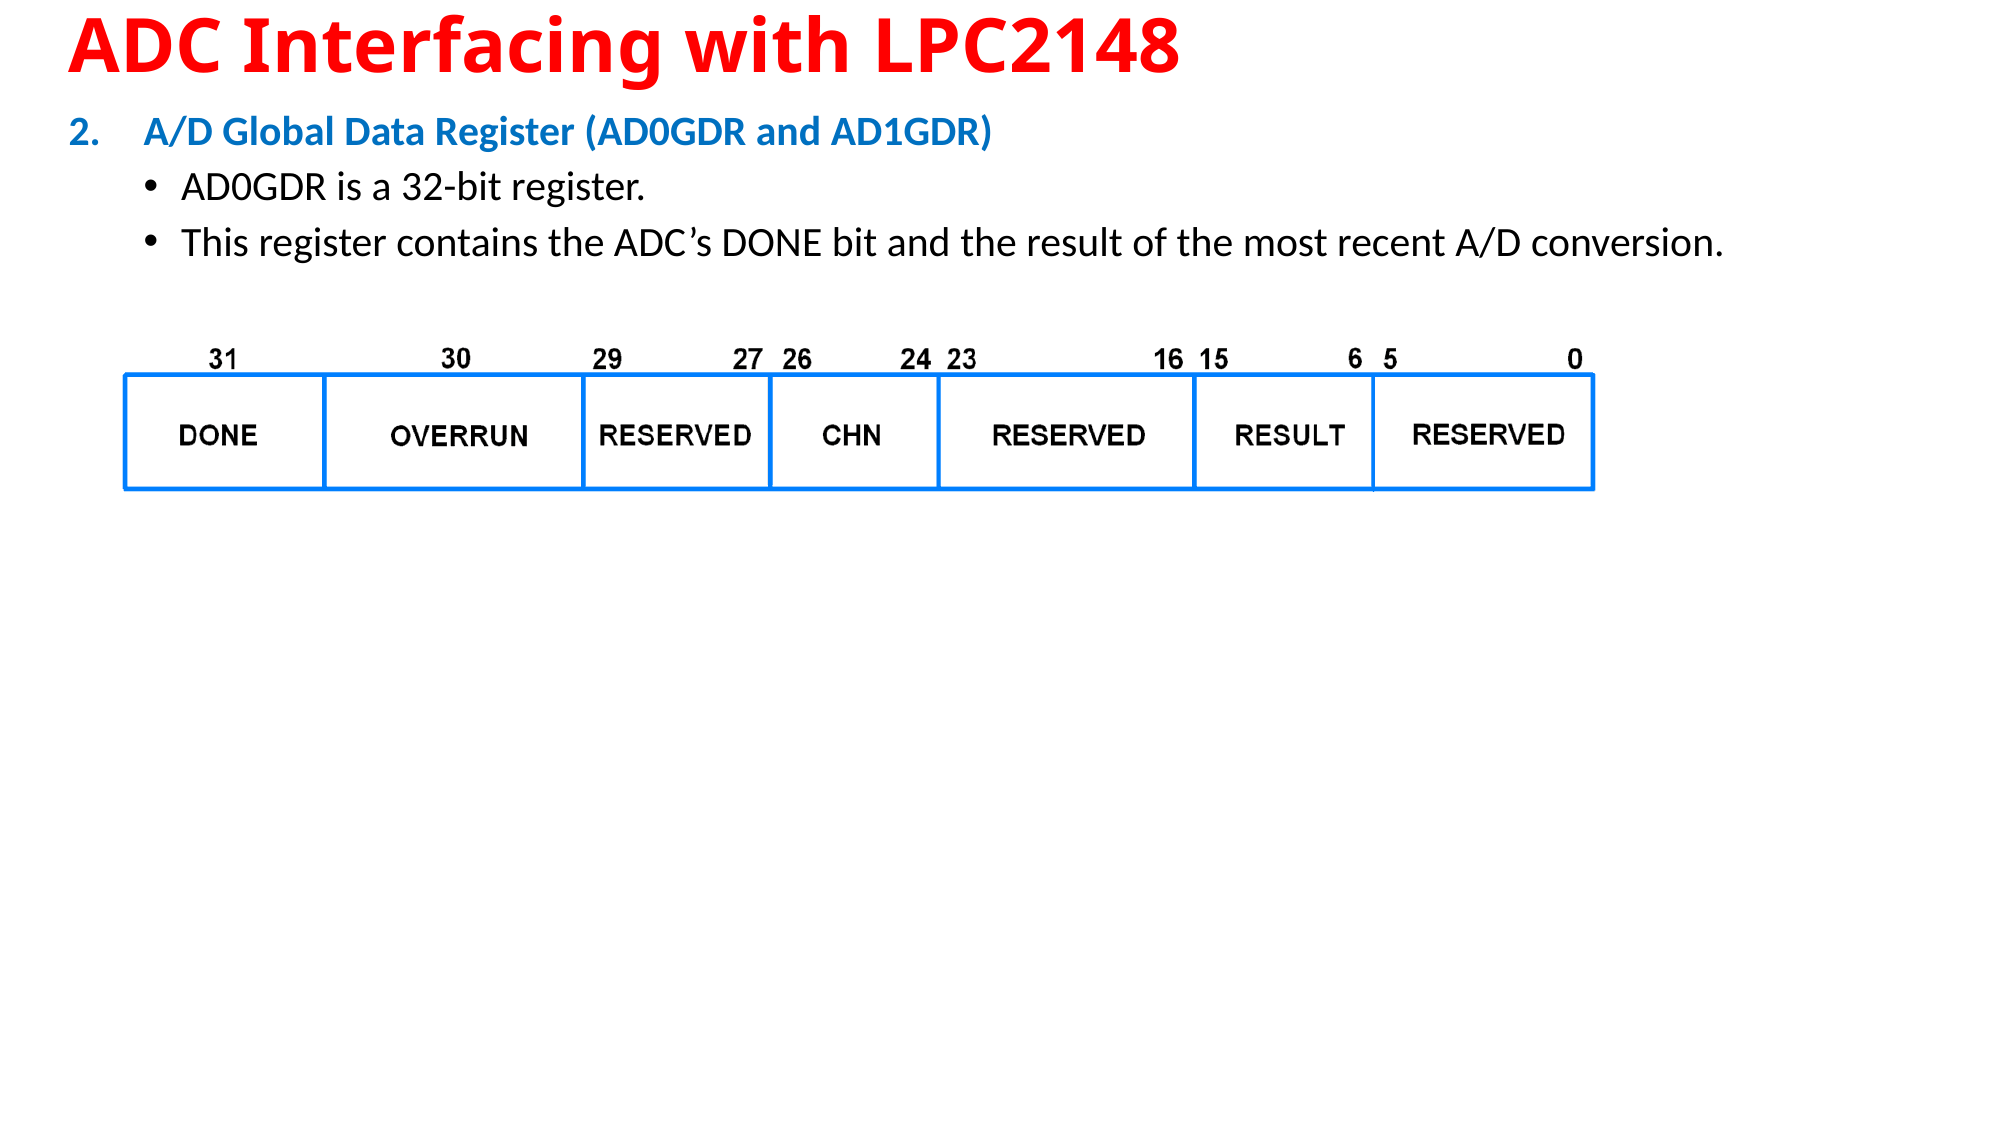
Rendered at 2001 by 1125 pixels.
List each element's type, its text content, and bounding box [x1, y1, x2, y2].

list A/D Global Data Register (AD0GDR and AD1GDR) AD0GDR is a 32-bit register. This register contains the ADC’s DONE bit and the result of the most recent A/D conversion. [53, 101, 1942, 1092]
title ADC Interfacing with LPC2148 [53, 0, 1942, 97]
picture [101, 328, 1620, 516]
